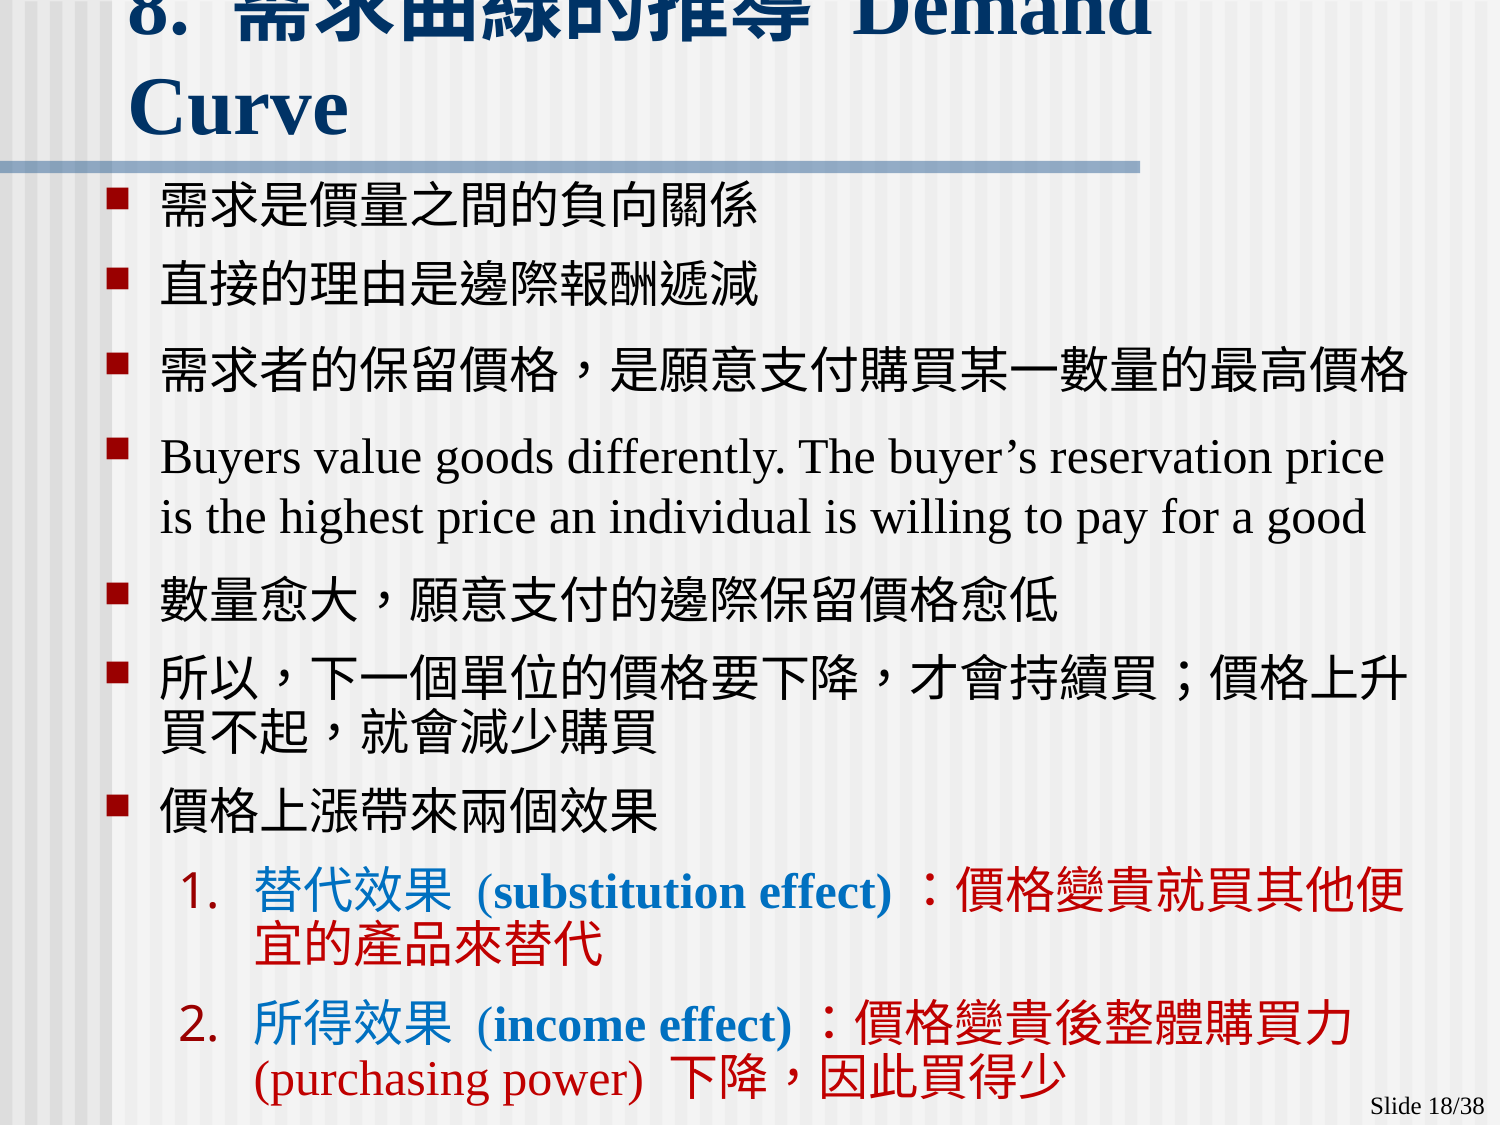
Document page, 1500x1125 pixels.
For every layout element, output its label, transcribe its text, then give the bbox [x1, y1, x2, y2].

title 8. 需求曲線的推導 Demand Curve [112, 42, 1388, 160]
slide_number Slide 18/38 [1187, 1052, 1500, 1125]
list 需求是價量之間的負向關係 直接的理由是邊際報酬遞減 需求者的保留價格，是願意支付購買某一數量的最高價格 Buyers value goods differently. The buyer’s reservation price is the highest price an individual is willing to pay for a good 數量愈大，願意支付的邊際保留價格愈低 所以，下一個單位的價格要下降，才會持續買；價格上升買不起，就會減少購買 價格上漲帶來兩個效果 替代效果 (substitution effect)：價格變貴就買其他便宜的產品來替代 所得效果 (income effect)：價格變貴後整體購買力 (purchasing power) 下降，因此買得少 [88, 172, 1435, 1071]
